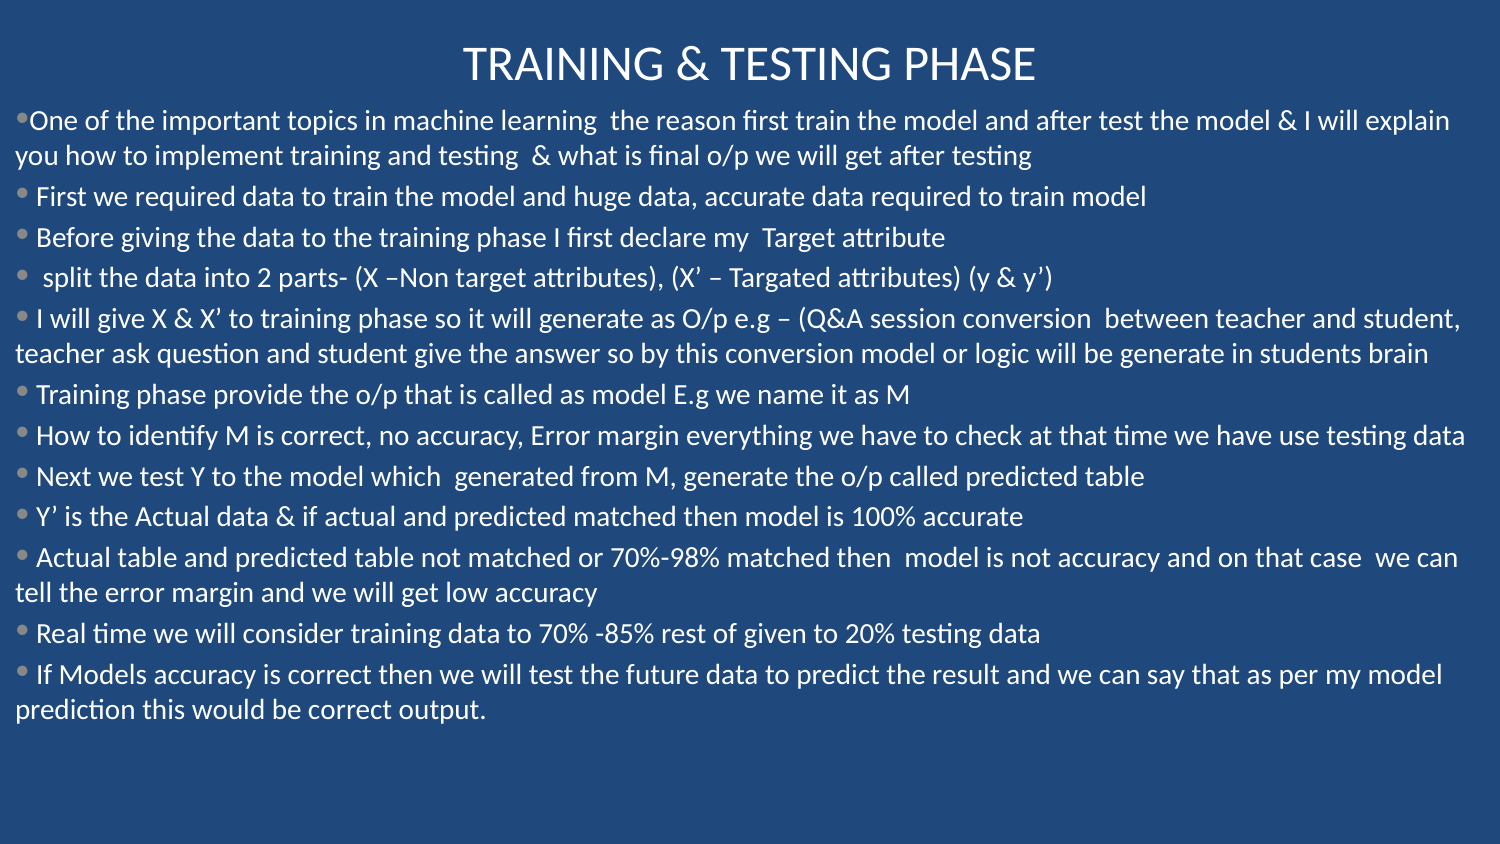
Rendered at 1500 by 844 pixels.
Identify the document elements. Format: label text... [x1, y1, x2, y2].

subtitle One of the important topics in machine learning the reason first train the model and after test the model & I will explain you how to implement training and testing & what is final o/p we will get after testing First we required data to train the model and huge data, accurate data required to train model Before giving the data to the training phase I first declare my Target attribute split the data into 2 parts- (X –Non target attributes), (X’ – Targated attributes) (y & y’) I will give X & X’ to training phase so it will generate as O/p e.g – (Q&A session conversion between teacher and student, teacher ask question and student give the answer so by this conversion model or logic will be generate in students brain Training phase provide the o/p that is called as model E.g we name it as M How to identify M is correct, no accuracy, Error margin everything we have to check at that time we have use testing data Next we test Y to the model which generated from M, generate the o/p called predicted table Y’ is the Actual data & if actual and predicted matched then model is 100% accurate Actual table and predicted table not matched or 70%-98% matched then model is not accuracy and on that case we can tell the error margin and we will get low accuracy Real time we will consider training data to 70% -85% rest of given to 20% testing data If Models accuracy is correct then we will test the future data to predict the result and we can say that as per my model prediction this would be correct output. [0, 93, 1500, 844]
title TRAINING & TESTING PHASE [112, 28, 1388, 93]
